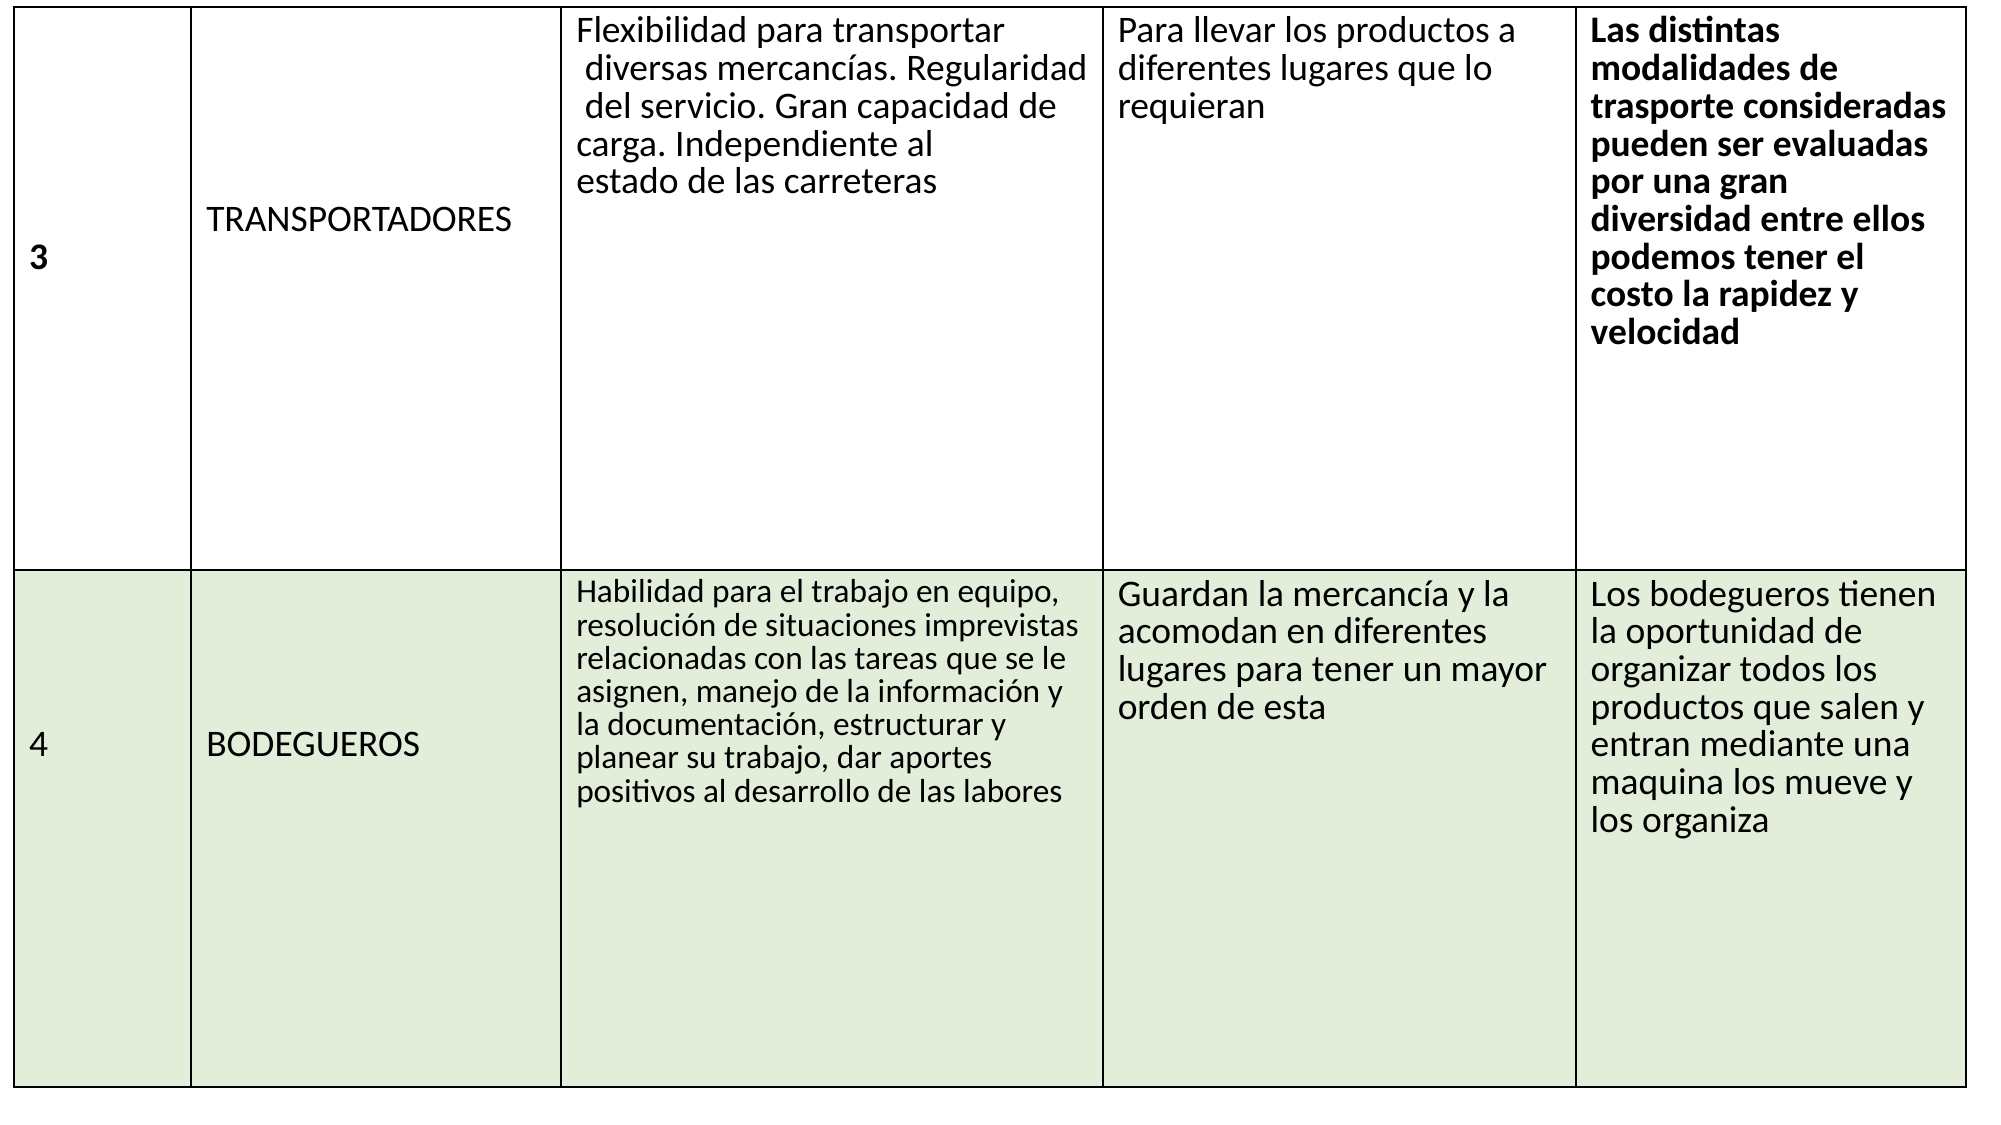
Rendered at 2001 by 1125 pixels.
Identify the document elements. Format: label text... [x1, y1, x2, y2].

table_cell Los bodegueros tienen la oportunidad de organizar todos los productos que salen y entran mediante una maquina los mueve y los organiza [1577, 571, 1965, 1086]
table_header Flexibilidad para transportar diversas mercancías. Regularidad del servicio. Gran capacidad de carga. Independiente al estado de las carreteras [562, 8, 1102, 569]
table_header Para llevar los productos a diferentes lugares que lo requieran [1104, 8, 1575, 569]
table_cell Habilidad para el trabajo en equipo, resolución de situaciones imprevistas relacionadas con las tareas que se le asignen, manejo de la información y la documentación, estructurar y planear su trabajo, dar aportes positivos al desarrollo de las labores [562, 571, 1102, 1086]
table_cell 4 [15, 571, 190, 1086]
table_header 3 [15, 8, 190, 569]
table_header Las distintas modalidades de trasporte consideradas pueden ser evaluadas por una gran diversidad entre ellos podemos tener el costo la rapidez y velocidad [1577, 8, 1965, 569]
table_header TRANSPORTADORES [192, 8, 560, 569]
table_cell Guardan la mercancía y la acomodan en diferentes lugares para tener un mayor orden de esta [1104, 571, 1575, 1086]
table_cell BODEGUEROS [192, 571, 560, 1086]
